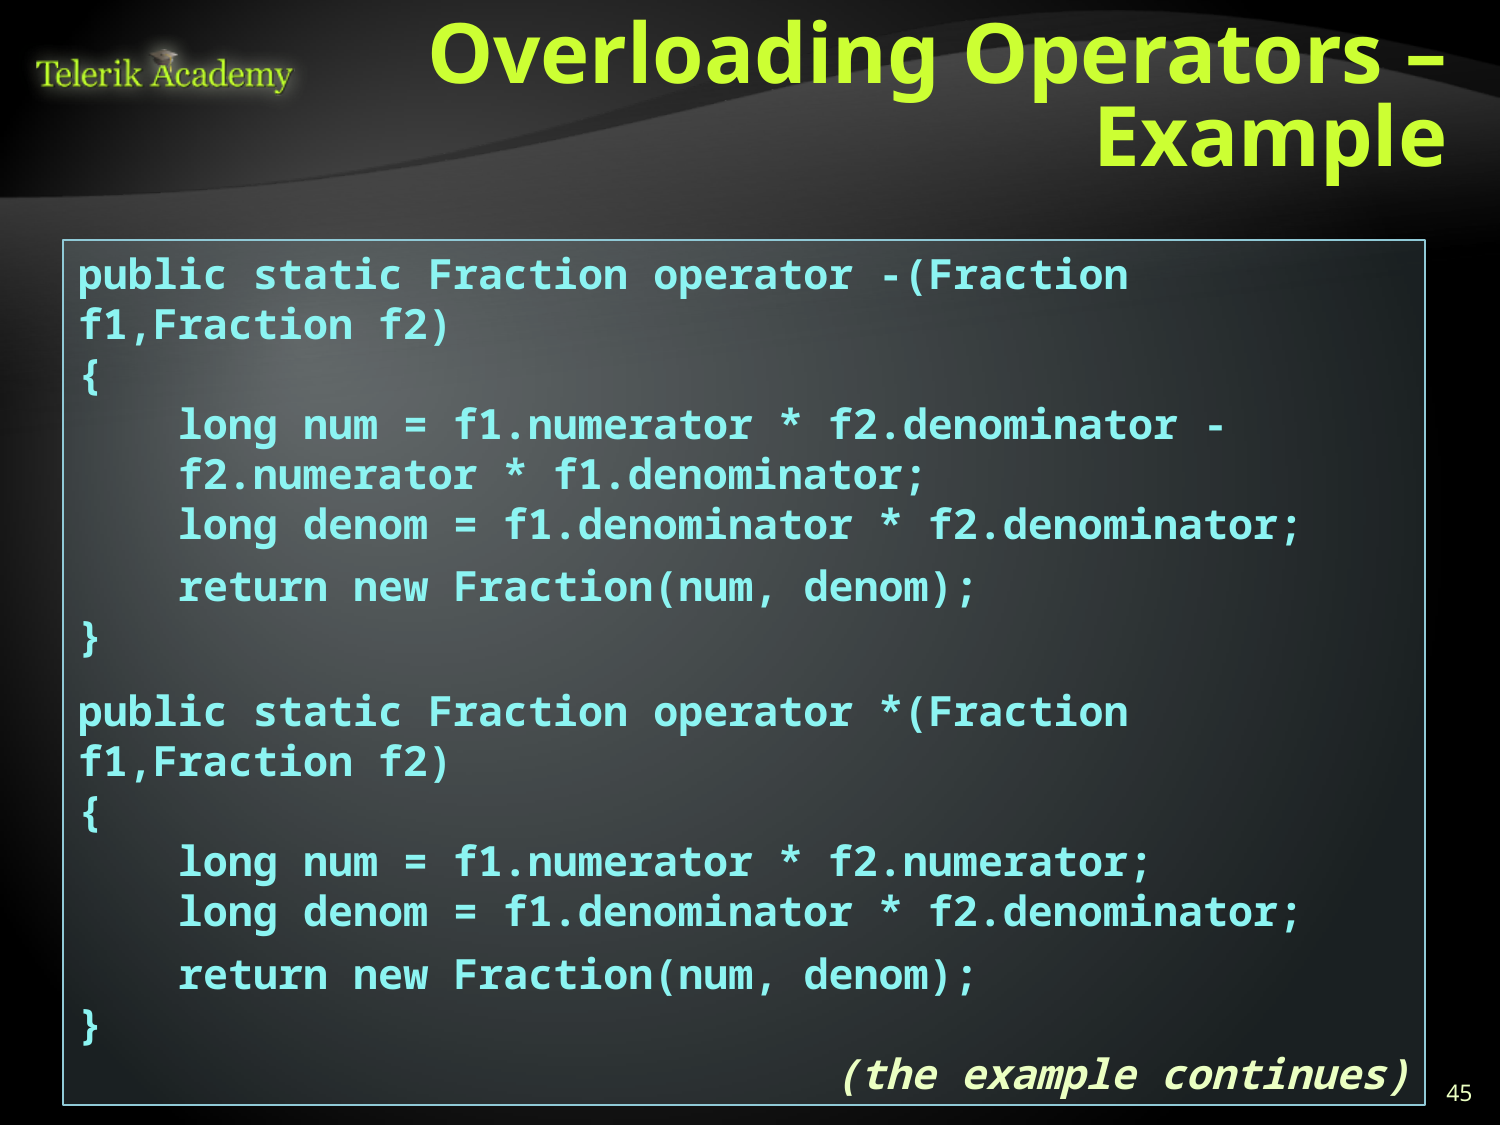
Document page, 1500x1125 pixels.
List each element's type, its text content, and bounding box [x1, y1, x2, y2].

picture [0, 0, 1500, 1125]
title Overloading Operators – Example [300, 24, 1463, 175]
slide_number 45 [1412, 1074, 1488, 1113]
text_box public static Fraction operator -(Fraction f1,Fraction f2) { long num = f1.numerator * f2.denominator - f2.numerator * f1.denominator; long denom = f1.denominator * f2.denominator; return new Fraction(num, denom); } public static Fraction operator *(Fraction f1,Fraction f2) { long num = f1.numerator * f2.numerator; long denom = f1.denominator * f2.denominator; return new Fraction(num, denom); } (the example continues) [63, 239, 1425, 1106]
